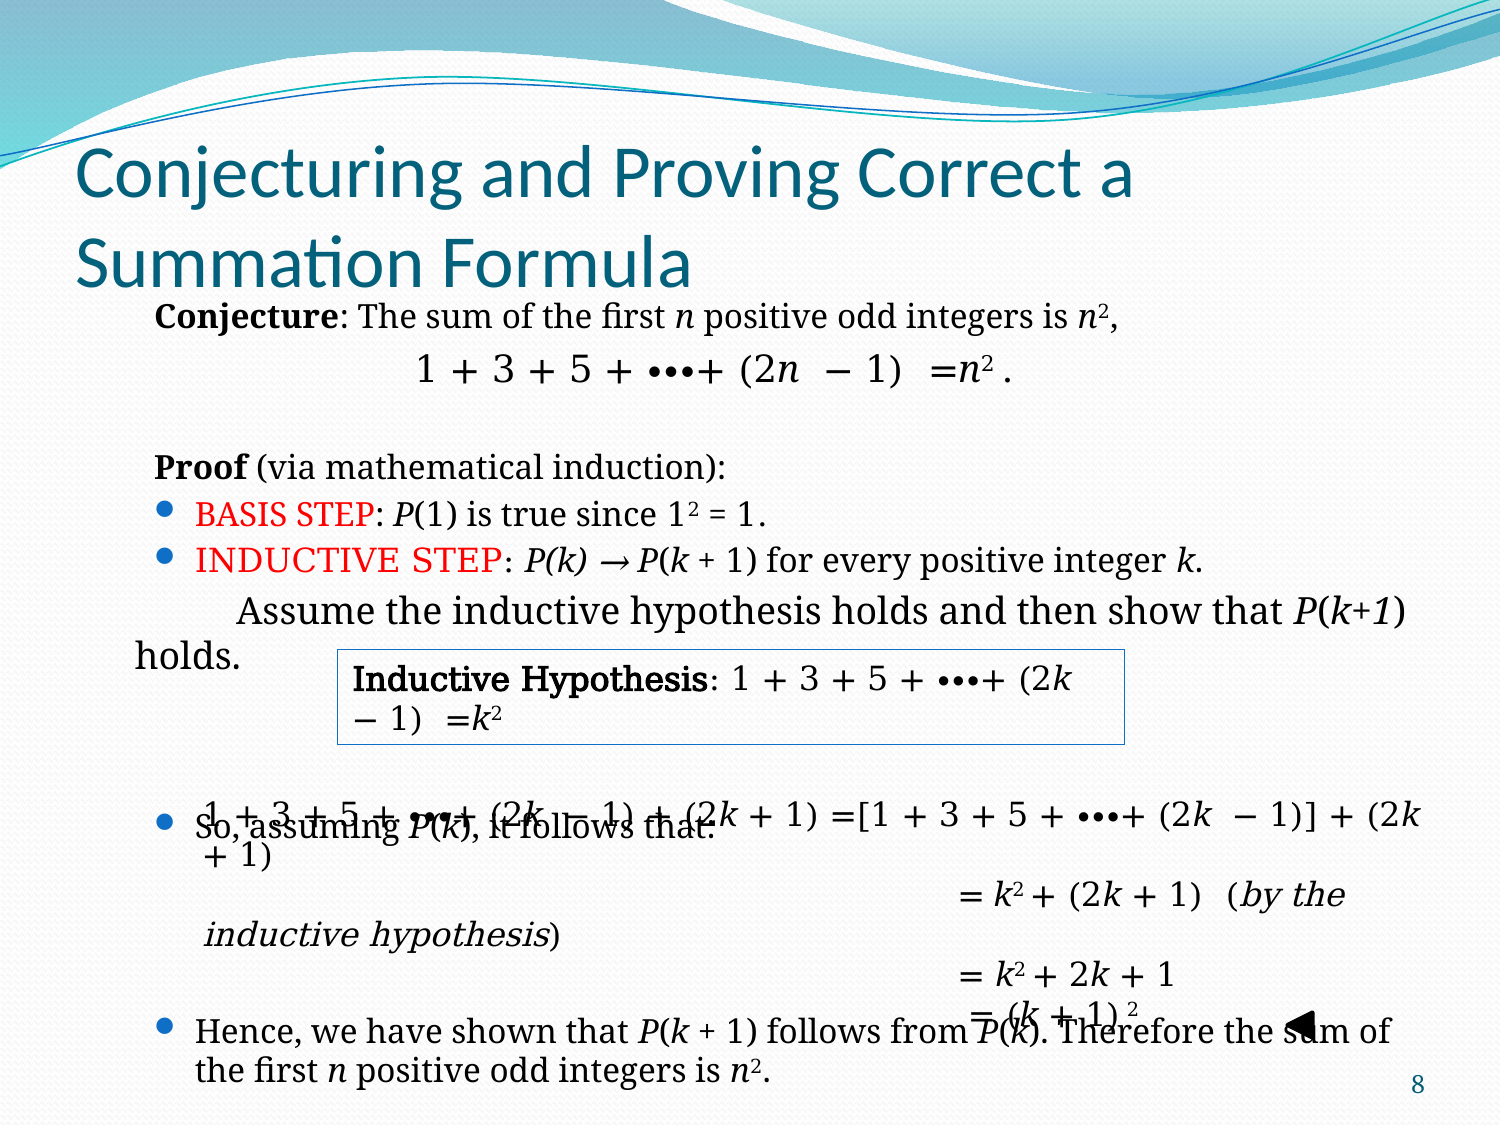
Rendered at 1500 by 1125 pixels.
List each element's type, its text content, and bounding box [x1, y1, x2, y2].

text_box Inductive Hypothesis: 1 + 3 + 5 + ∙∙∙+ (2k − 1) =k2 [337, 649, 1125, 745]
list Conjecture: The sum of the first n positive odd integers is n2, Proof (via mathematical induction): BASIS STEP: P(1) is true since 12 = 1. INDUCTIVE STEP: P(k) → P(k + 1) for every positive integer k. Assume the inductive hypothesis holds and then show that P(k+1) holds. So, assuming P(k), it follows that: Hence, we have shown that P(k + 1) follows from P(k). Therefore the sum of the first n positive odd integers is n2. [75, 287, 1450, 1063]
text_box [1285, 1010, 1315, 1040]
title Conjecturing and Proving Correct a Summation Formula [75, 115, 1425, 287]
text_box 1 + 3 + 5 + ∙∙∙+ (2k − 1) + (2k + 1) =[1 + 3 + 5 + ∙∙∙+ (2k − 1)] + (2k + 1) = k2 + (2k + 1) (by the inductive hypothesis) = k2 + 2k + 1 = (k + 1) 2 [187, 785, 1450, 1040]
text_box 1 + 3 + 5 + ∙∙∙+ (2n − 1) =n2 . [399, 337, 1088, 398]
slide_number 8 [1299, 1042, 1425, 1103]
